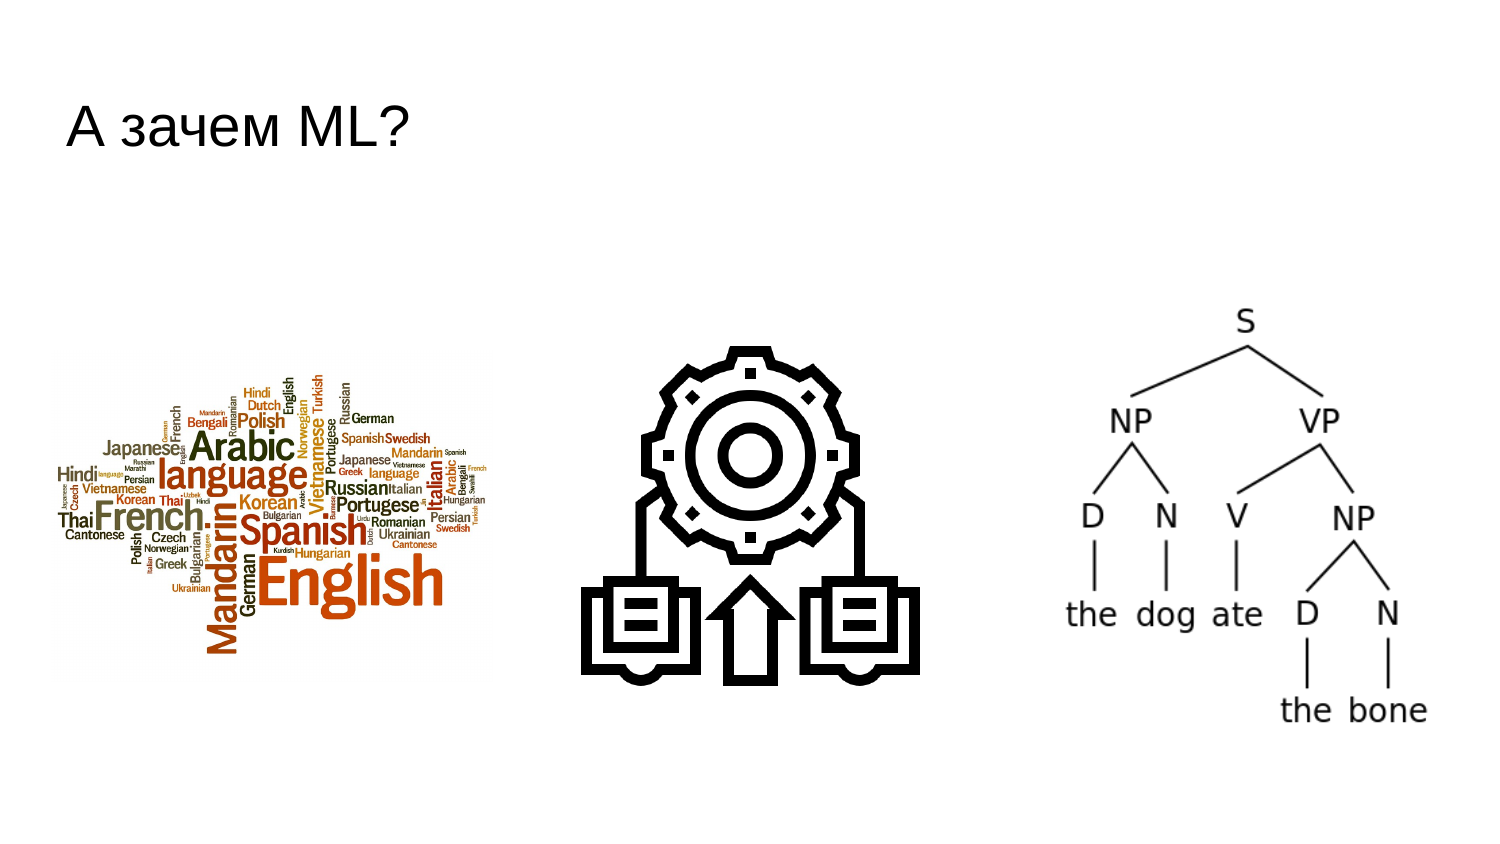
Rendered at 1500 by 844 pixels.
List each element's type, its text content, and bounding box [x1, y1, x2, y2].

picture [50, 349, 494, 682]
picture [1044, 283, 1450, 748]
picture [574, 340, 926, 692]
title А зачем ML? [51, 72, 1449, 167]
